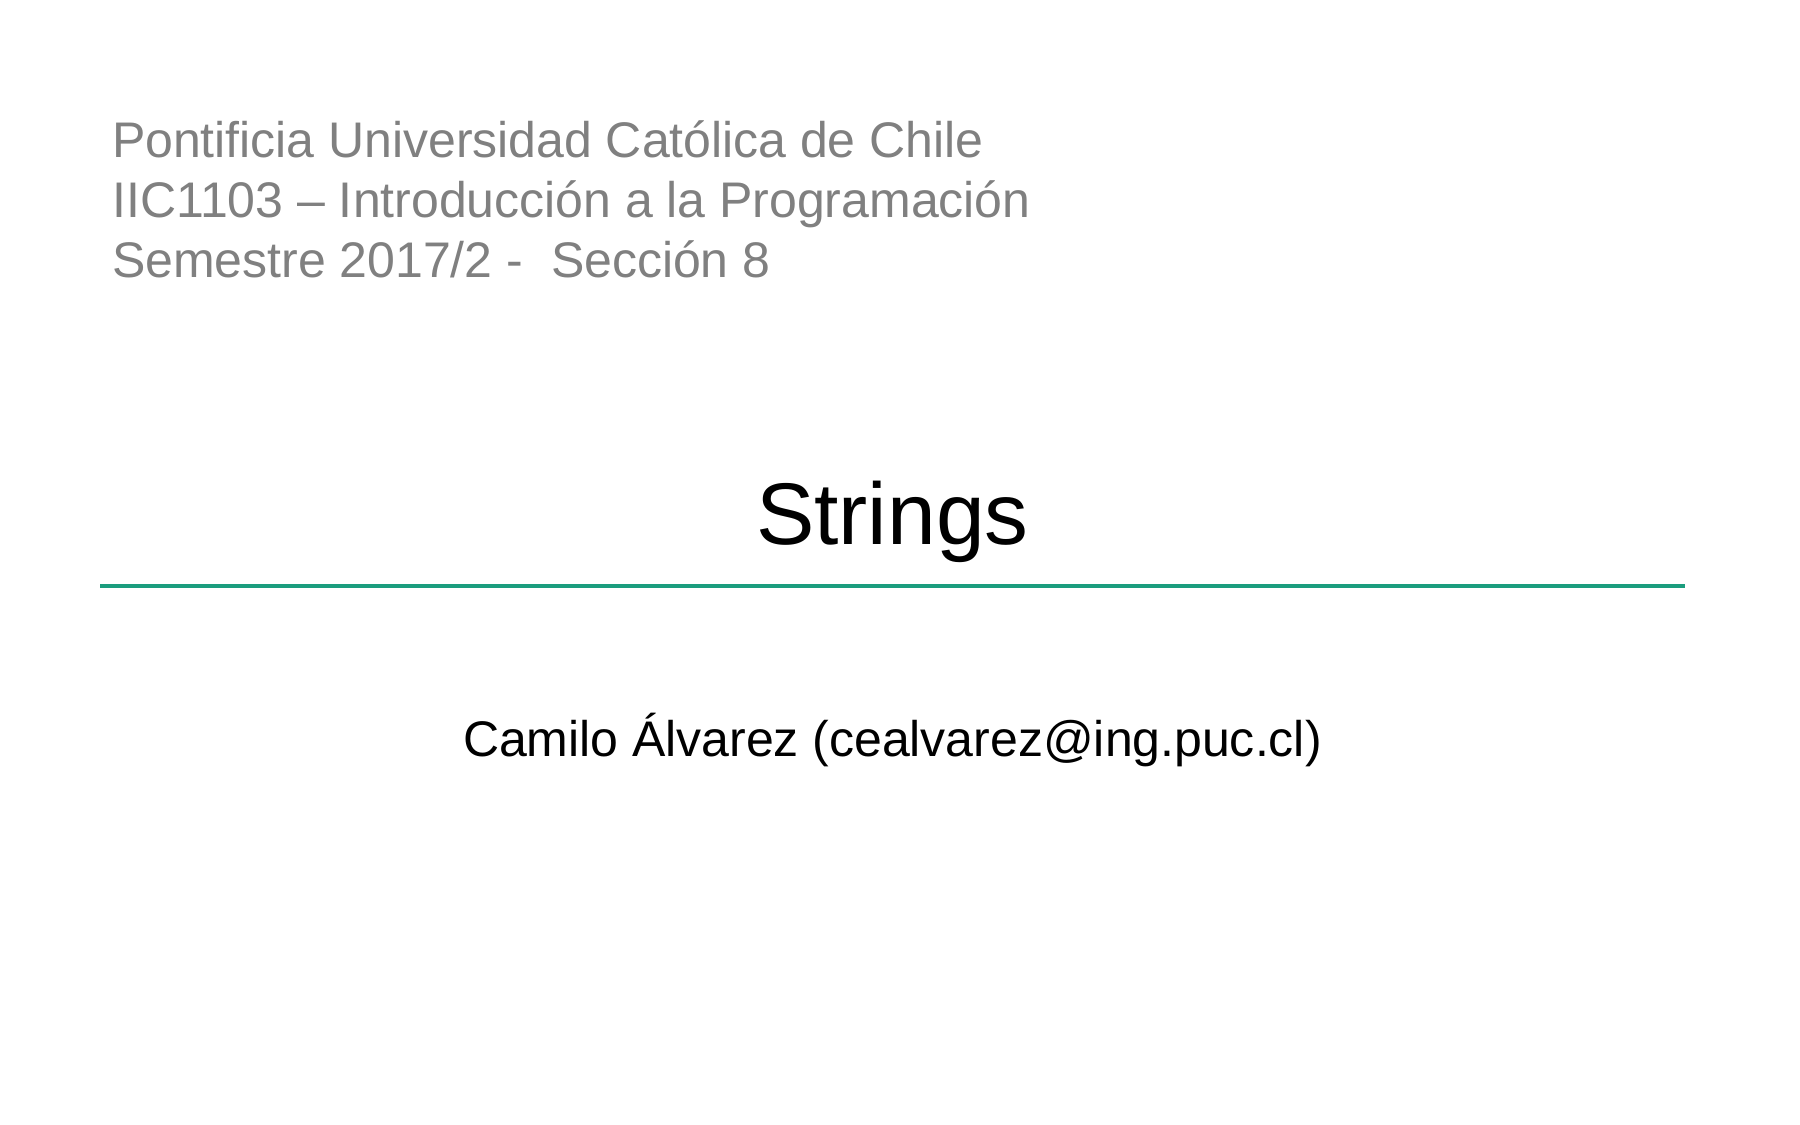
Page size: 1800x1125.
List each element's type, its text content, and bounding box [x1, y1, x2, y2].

text_box Pontificia Universidad Católica de Chile IIC1103 – Introducción a la Programación Semestre 2017/2 - Sección 8 [97, 100, 1688, 296]
text_box [95, 580, 1689, 592]
text_box Camilo Álvarez (cealvarez@ing.puc.cl) [97, 699, 1688, 774]
text_box Strings [97, 449, 1688, 570]
